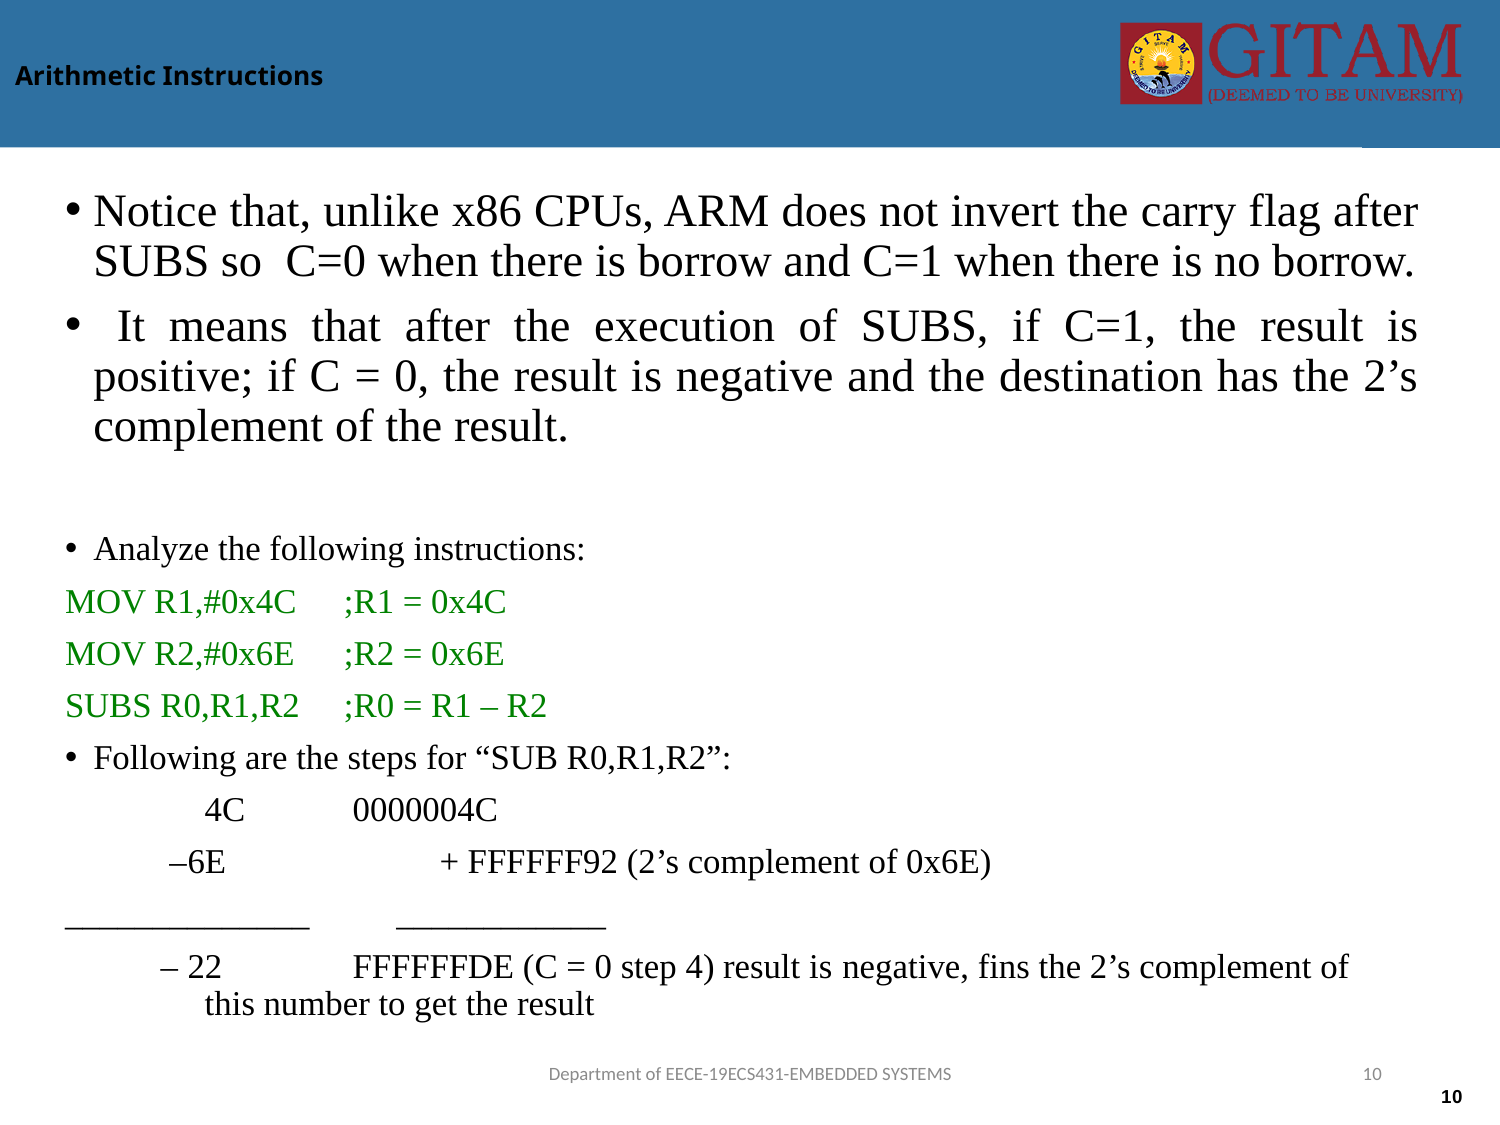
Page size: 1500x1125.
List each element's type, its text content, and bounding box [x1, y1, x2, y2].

footer Department of EECE-19ECS431-EMBEDDED SYSTEMS [496, 1048, 1004, 1103]
text_box 10 [1434, 1083, 1470, 1108]
picture [1112, 15, 1469, 117]
slide_number 10 [1059, 1048, 1397, 1103]
list Notice that, unlike x86 CPUs, ARM does not invert the carry flag after SUBS so C=0 when there is borrow and C=1 when there is no borrow. It means that after the execution of SUBS, if C=1, the result is positive; if C = 0, the result is negative and the destination has the 2’s complement of the result. Analyze the following instructions: MOV R1,#0x4C ;R1 = 0x4C MOV R2,#0x6E ;R2 = 0x6E SUBS R0,R1,R2 ;R0 = R1 – R2 Following are the steps for “SUB R0,R1,R2”: 4C 0000004C –6E + FFFFFF92 (2’s complement of 0x6E) ______________ ____________ – 22 FFFFFFDE (C = 0 step 4) result is negative, fins the 2’s complement of this number to get the result [50, 178, 1435, 1048]
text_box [0, 0, 1500, 151]
